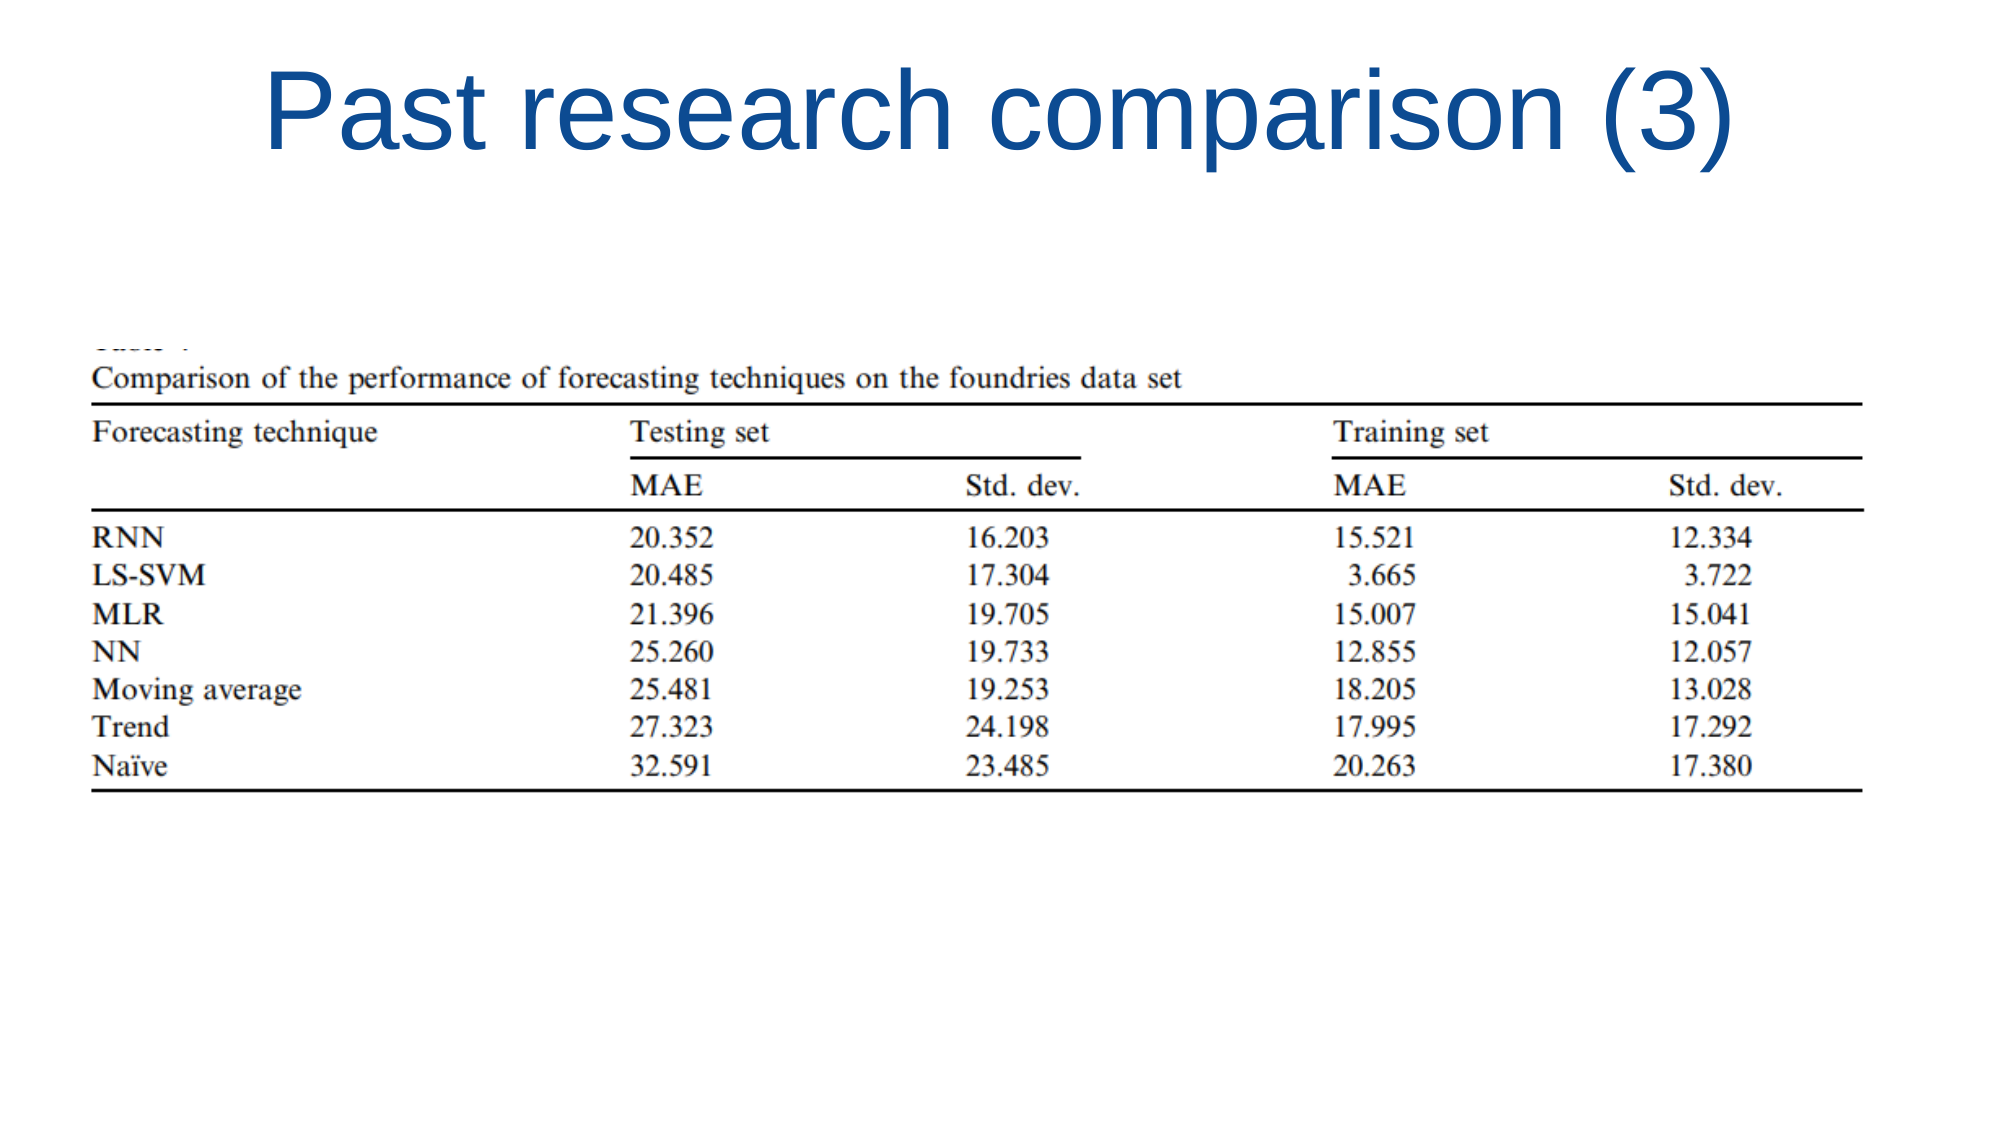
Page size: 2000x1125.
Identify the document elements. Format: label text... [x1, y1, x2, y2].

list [63, 349, 1936, 844]
title Past research comparison (3) [99, 37, 1900, 193]
